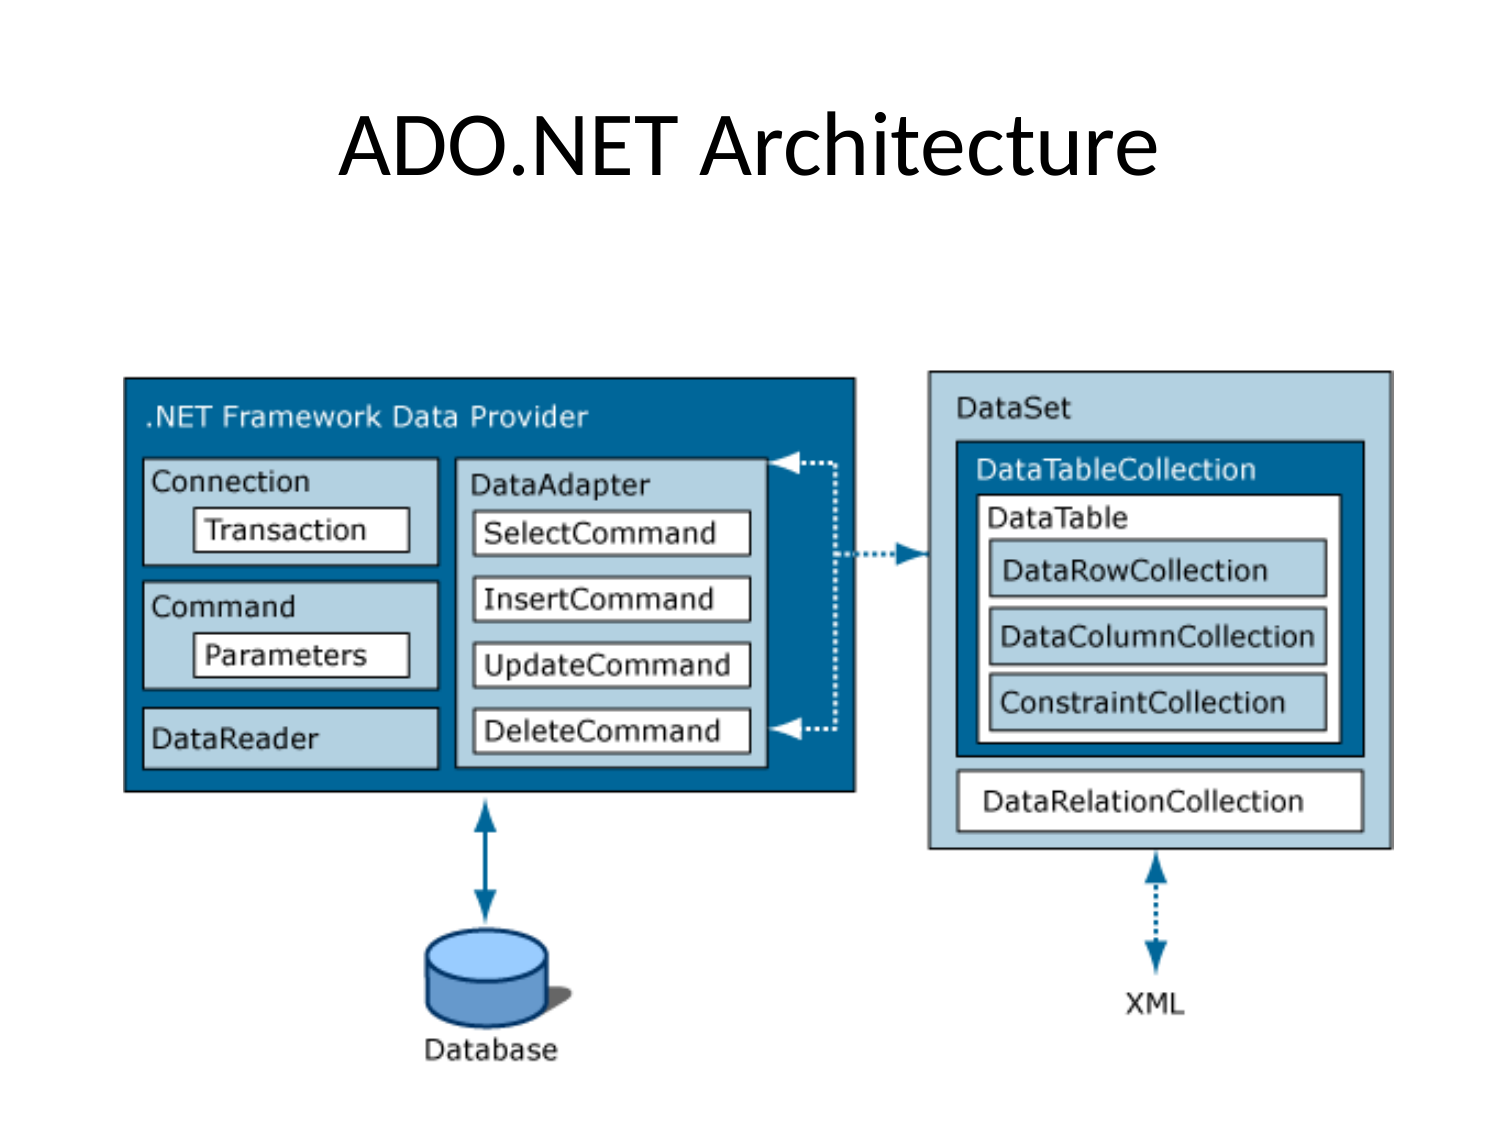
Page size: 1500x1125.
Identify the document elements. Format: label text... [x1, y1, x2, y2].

picture [123, 369, 1394, 1068]
title ADO.NET Architecture [75, 45, 1425, 233]
